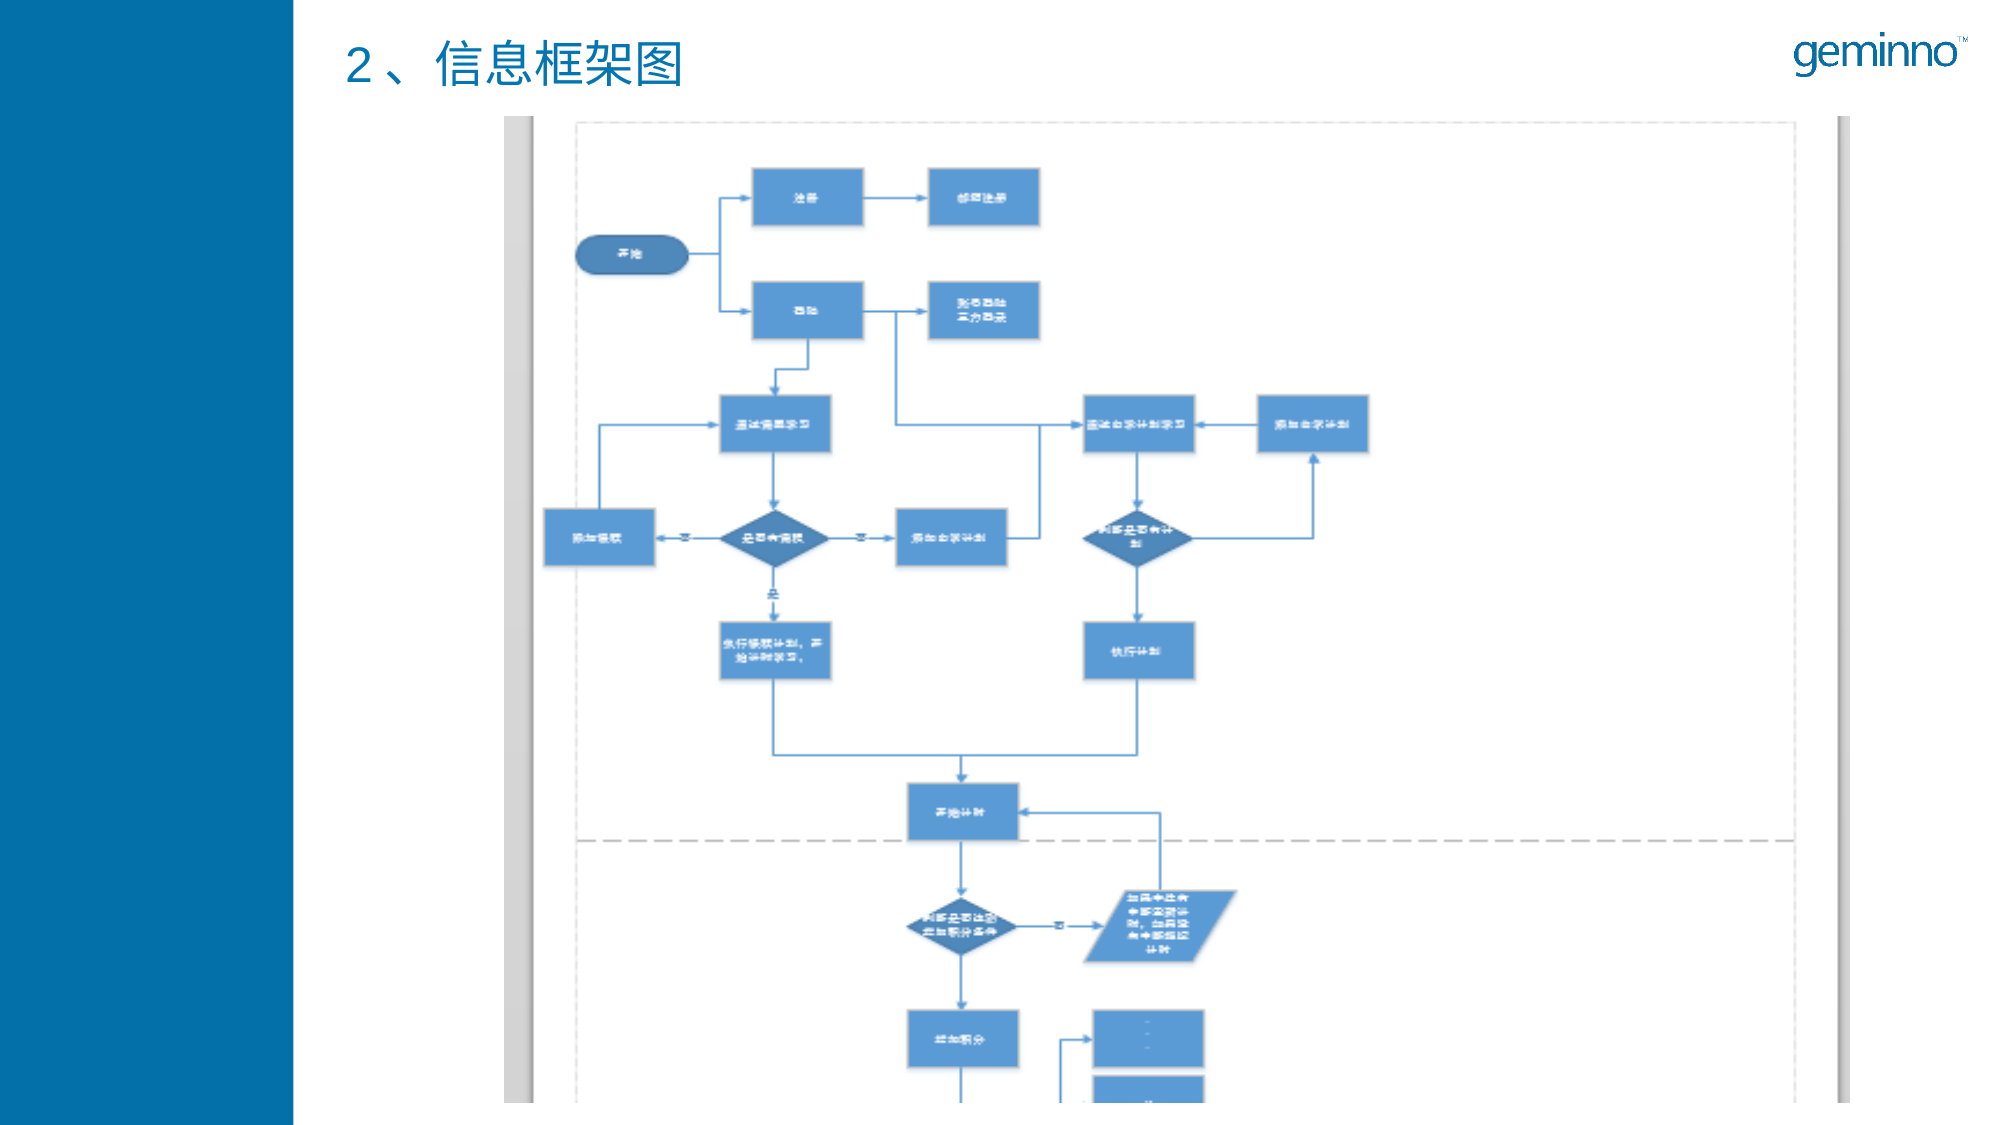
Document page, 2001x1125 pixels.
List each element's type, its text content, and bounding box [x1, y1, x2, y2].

list 2、信息框架图 [329, 31, 1034, 117]
picture [504, 116, 1850, 1103]
picture [1799, 46, 1812, 63]
picture [1794, 62, 1811, 77]
picture [1794, 32, 1968, 77]
